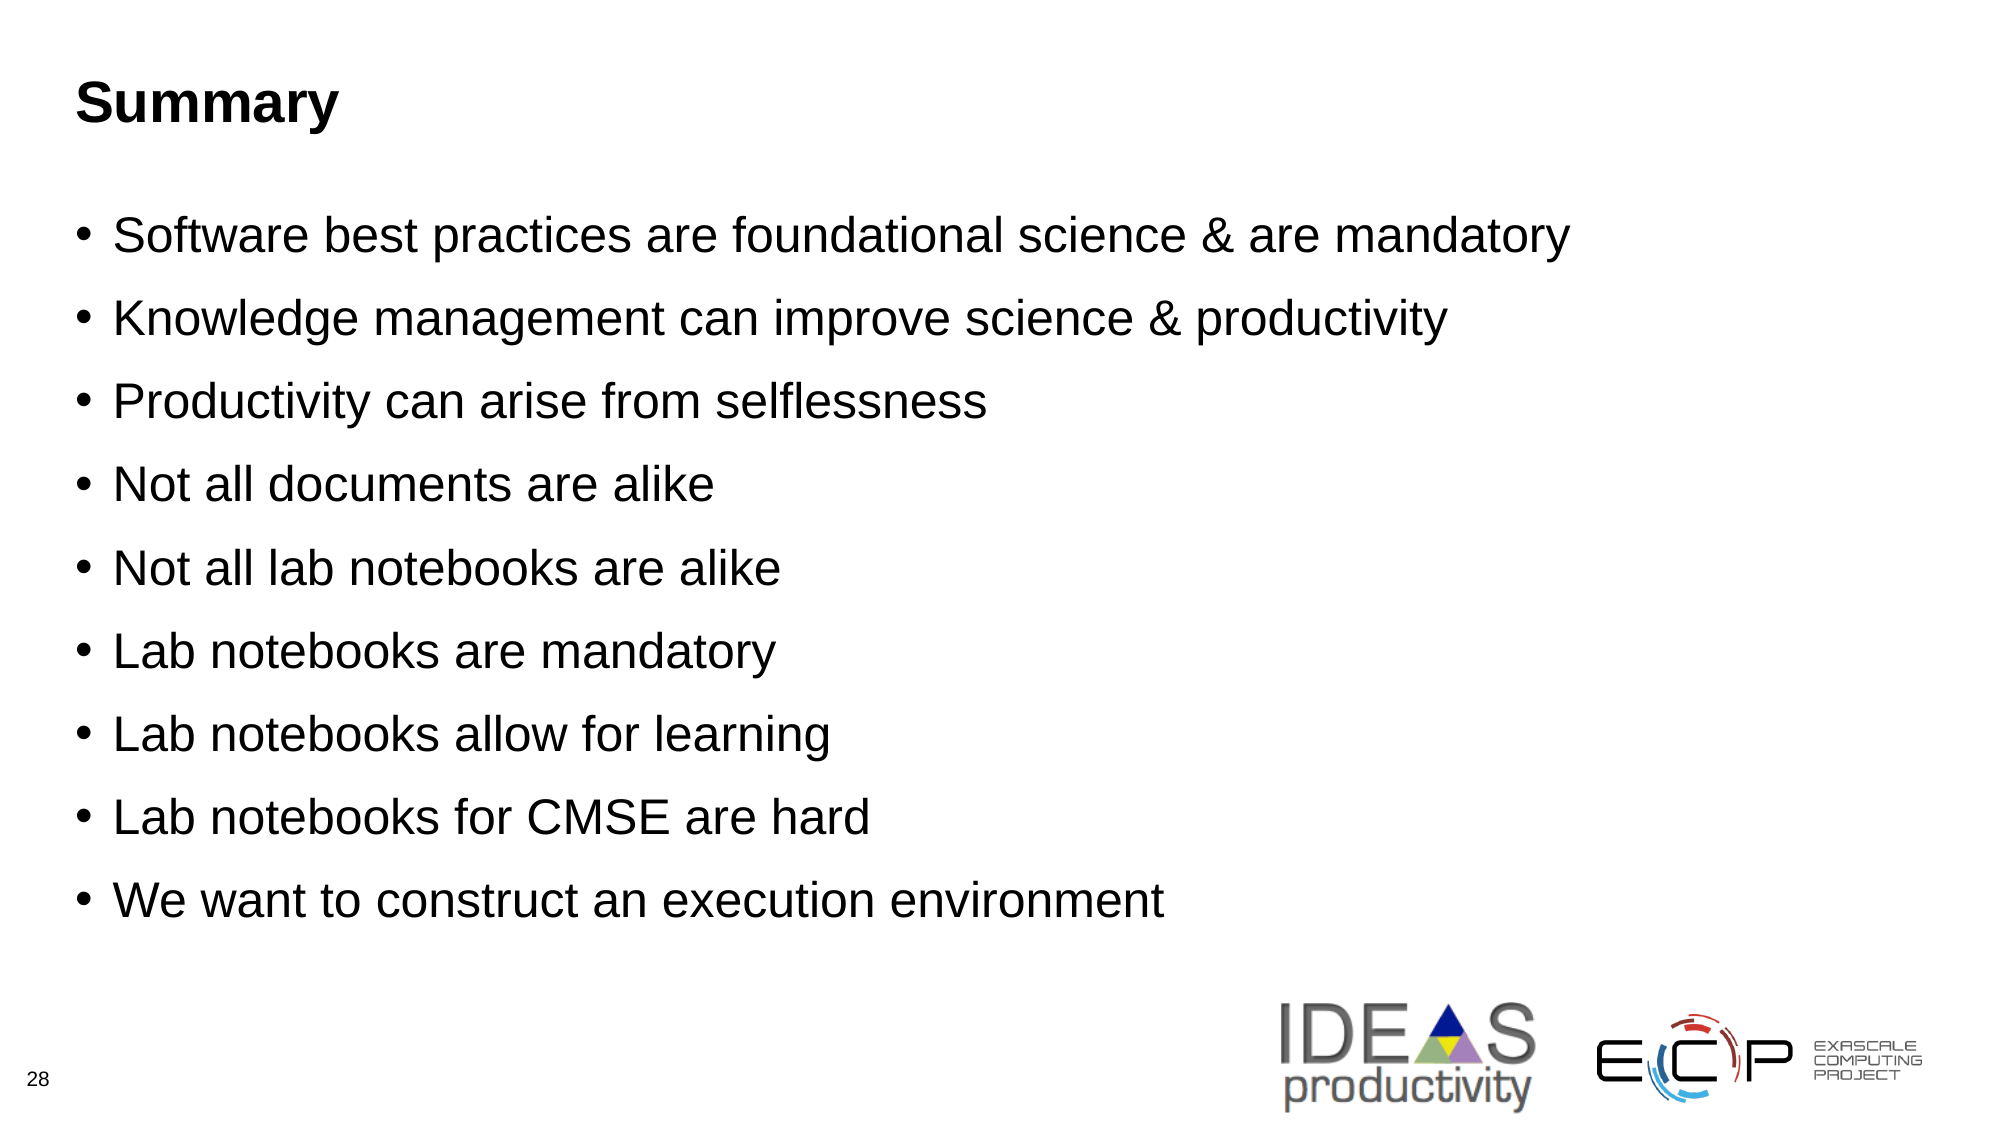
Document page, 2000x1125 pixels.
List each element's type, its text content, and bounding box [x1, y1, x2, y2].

title Summary [59, 67, 1926, 201]
picture [1280, 1002, 1537, 1114]
picture [1597, 1014, 1922, 1103]
list Software best practices are foundational science & are mandatory Knowledge management can improve science & productivity Productivity can arise from selflessness Not all documents are alike Not all lab notebooks are alike Lab notebooks are mandatory Lab notebooks allow for learning Lab notebooks for CMSE are hard We want to construct an execution environment [59, 201, 1926, 867]
